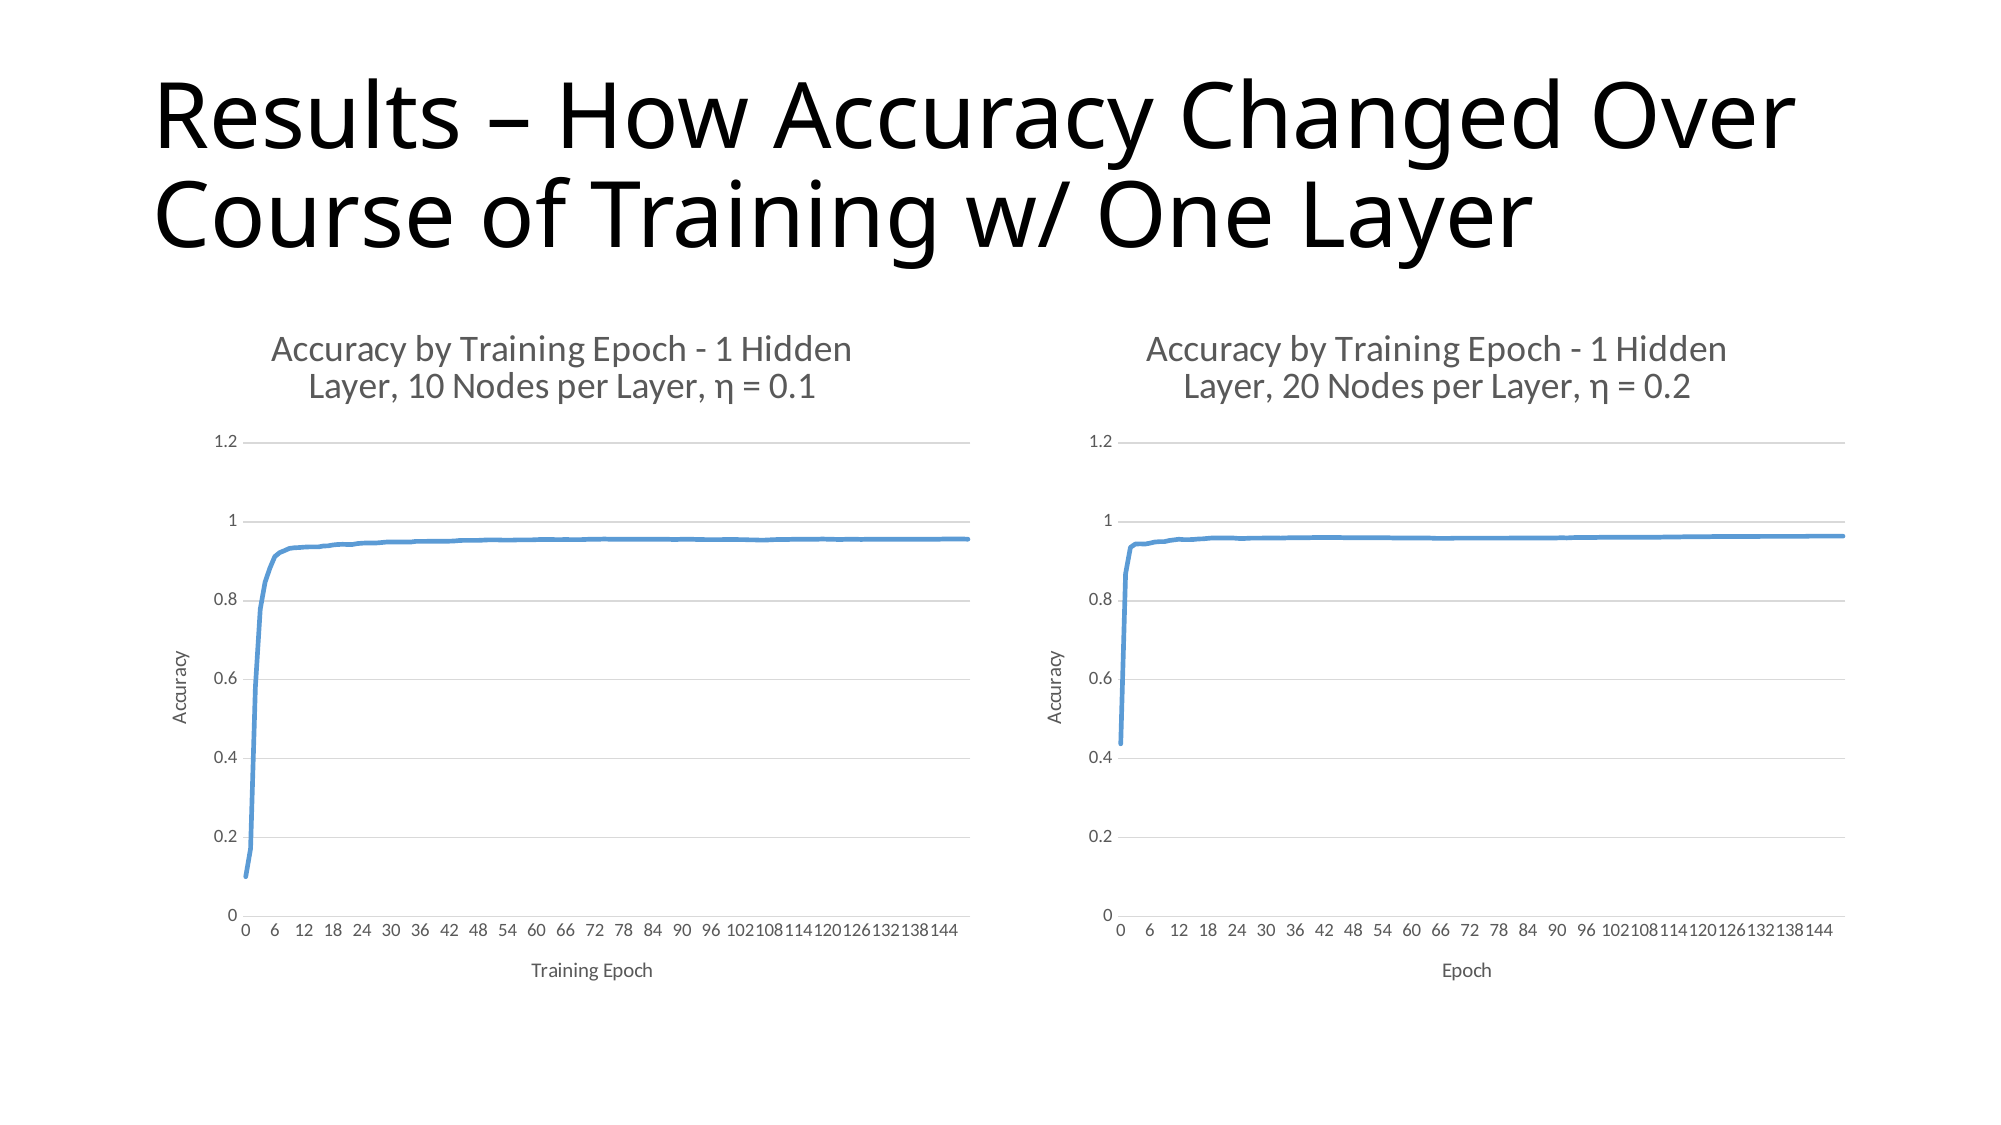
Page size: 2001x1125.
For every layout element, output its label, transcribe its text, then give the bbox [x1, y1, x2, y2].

chart [137, 299, 988, 1014]
title Results – How Accuracy Changed Over Course of Training w/ One Layer [137, 59, 1863, 278]
chart [1012, 299, 1863, 1014]
